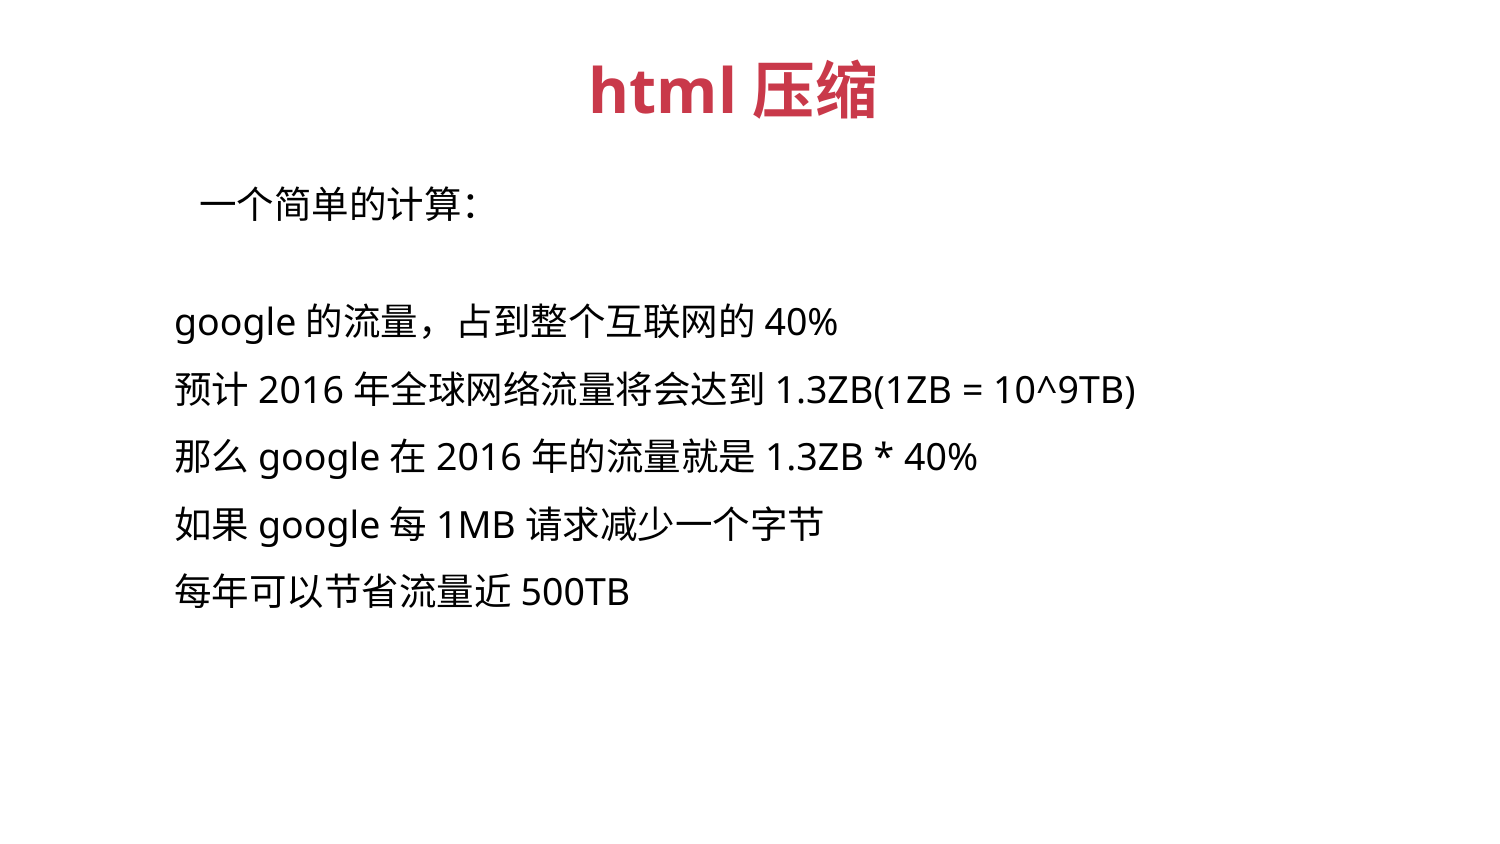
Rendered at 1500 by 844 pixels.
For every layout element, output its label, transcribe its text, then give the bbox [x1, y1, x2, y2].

text_box html压缩 [574, 43, 893, 134]
text_box 一个简单的计算： [184, 173, 515, 234]
text_box google的流量，占到整个互联网的40% 预计2016年全球网络流量将会达到1.3ZB(1ZB = 10^9TB) 那么google在2016年的流量就是1.3ZB * 40% 如果google每1MB请求减少一个字节 每年可以节省流量近500TB [159, 268, 1371, 621]
